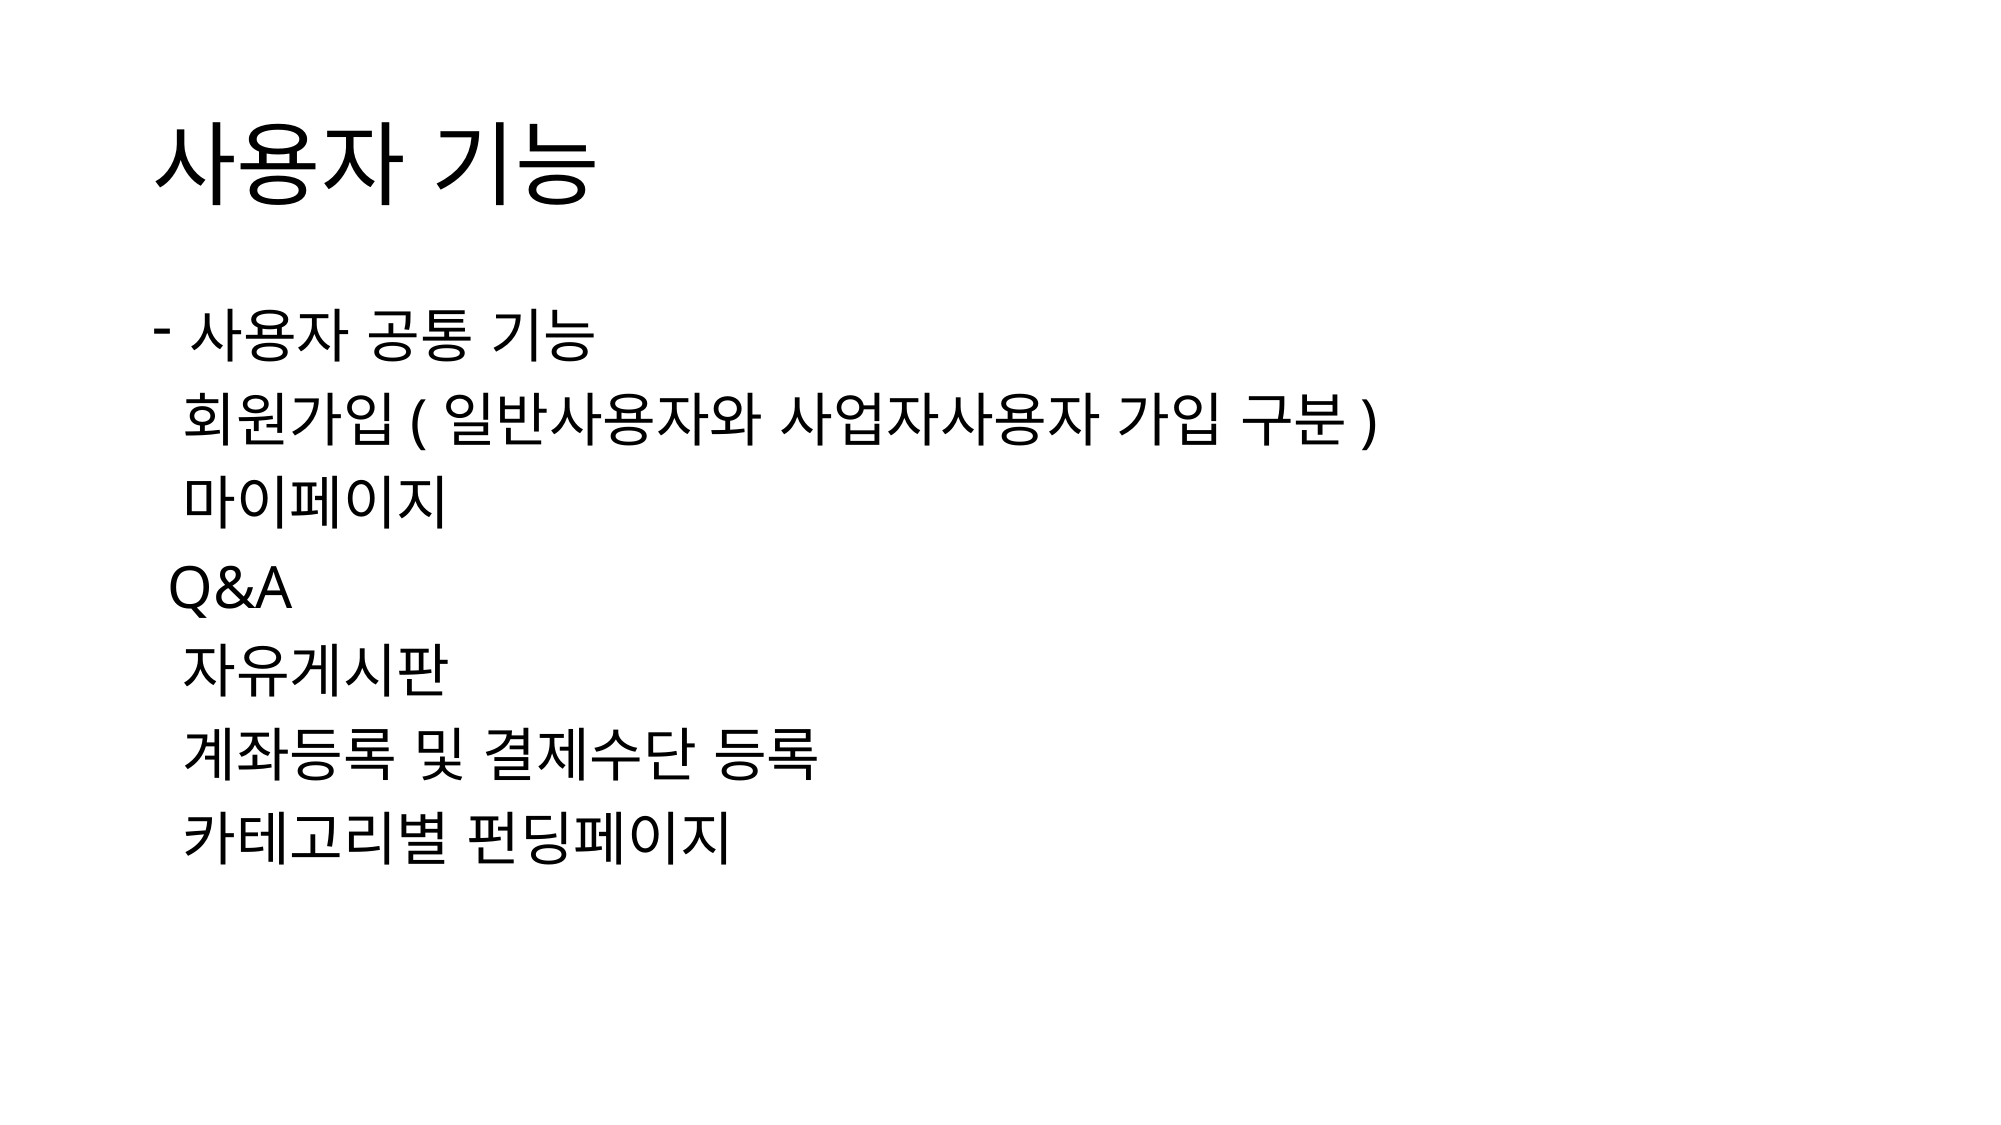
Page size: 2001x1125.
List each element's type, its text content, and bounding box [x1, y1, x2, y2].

title 사용자 기능 [137, 59, 1863, 278]
list 사용자 공통 기능 회원가입(일반사용자와 사업자사용자 가입 구분) 마이페이지 Q&A 자유게시판 계좌등록 및 결제수단 등록 카테고리별 펀딩페이지 [137, 299, 1883, 1014]
